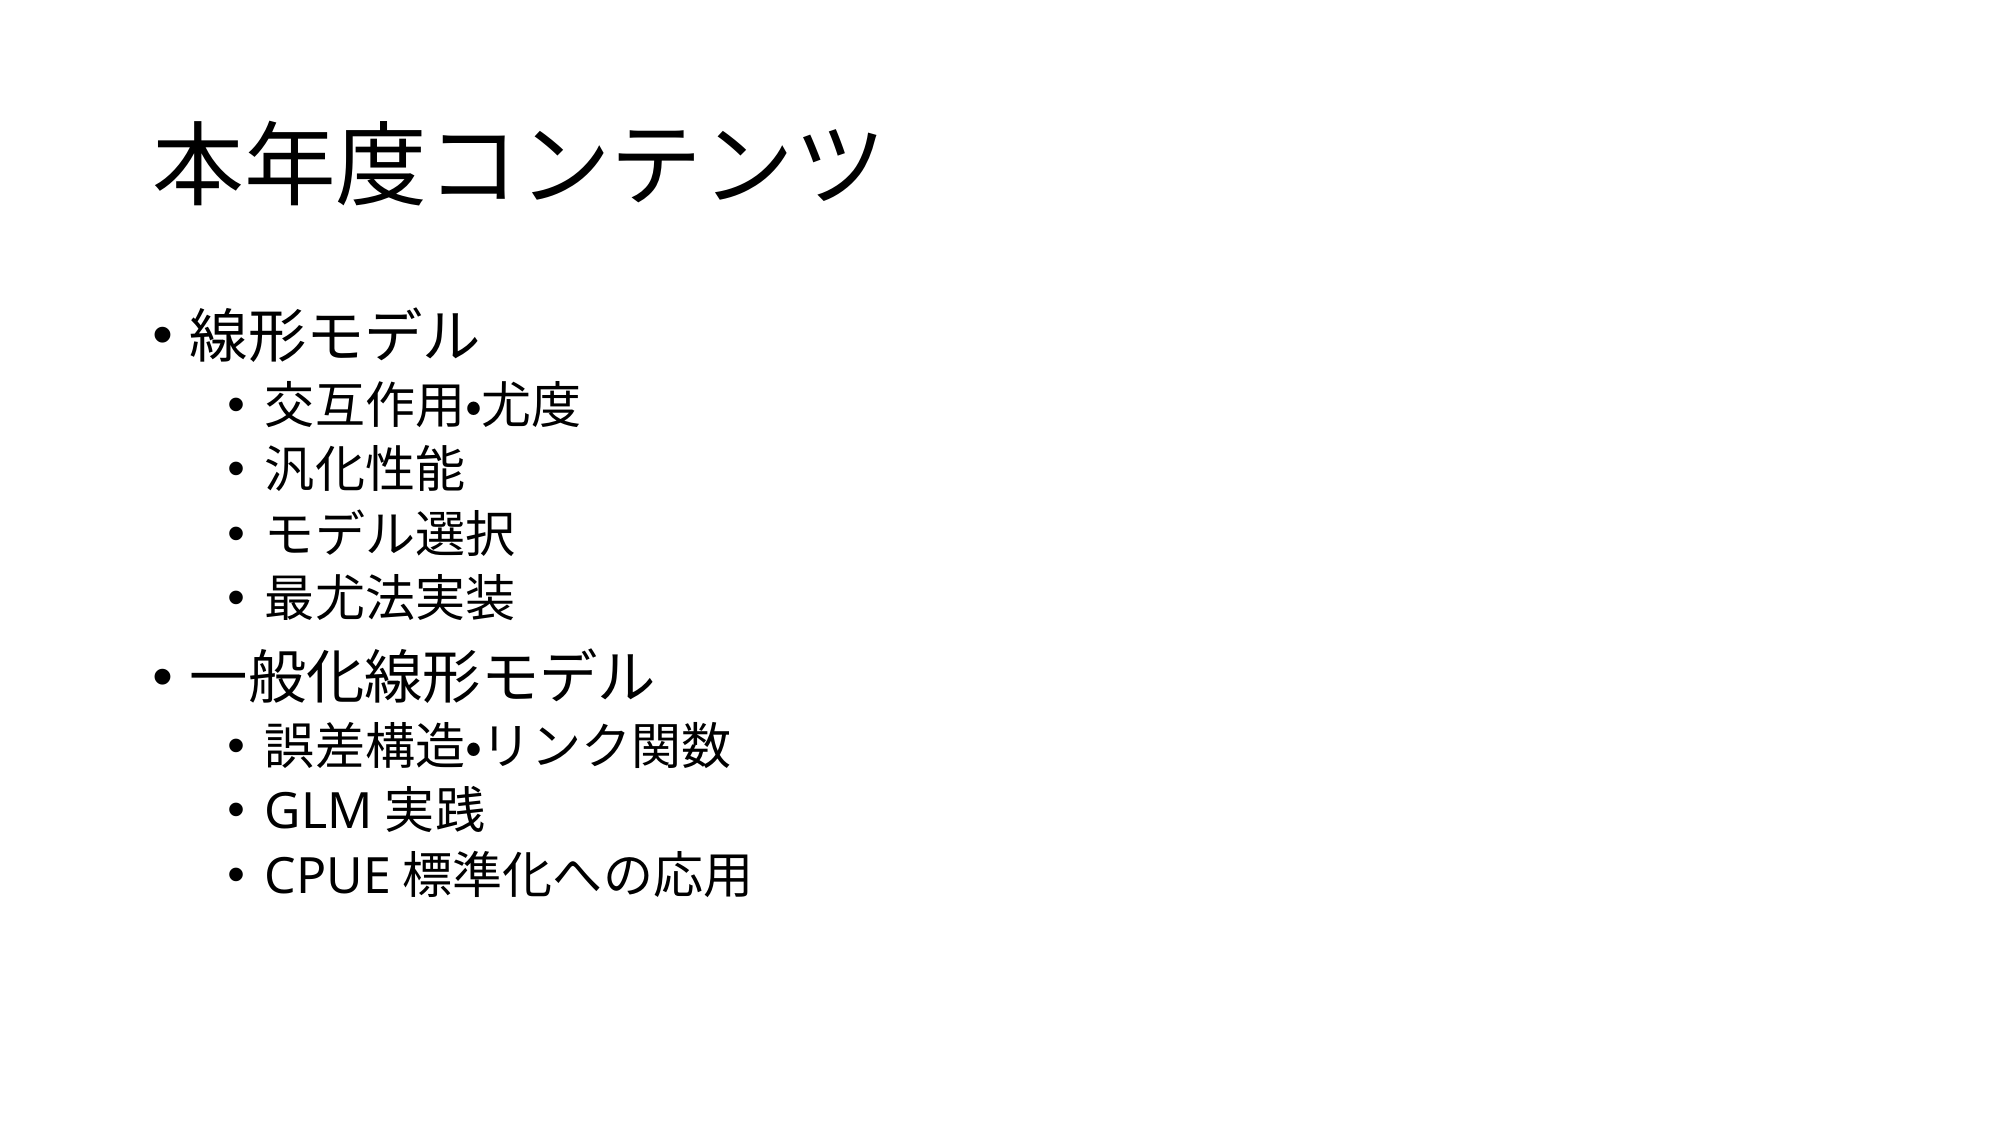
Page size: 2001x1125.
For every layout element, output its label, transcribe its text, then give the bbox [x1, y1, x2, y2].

title 本年度コンテンツ [137, 59, 1863, 278]
list 線形モデル 交互作用・尤度 汎化性能 モデル選択 最尤法実装 一般化線形モデル 誤差構造・リンク関数 GLM実践 CPUE標準化への応用 [137, 299, 1863, 1014]
